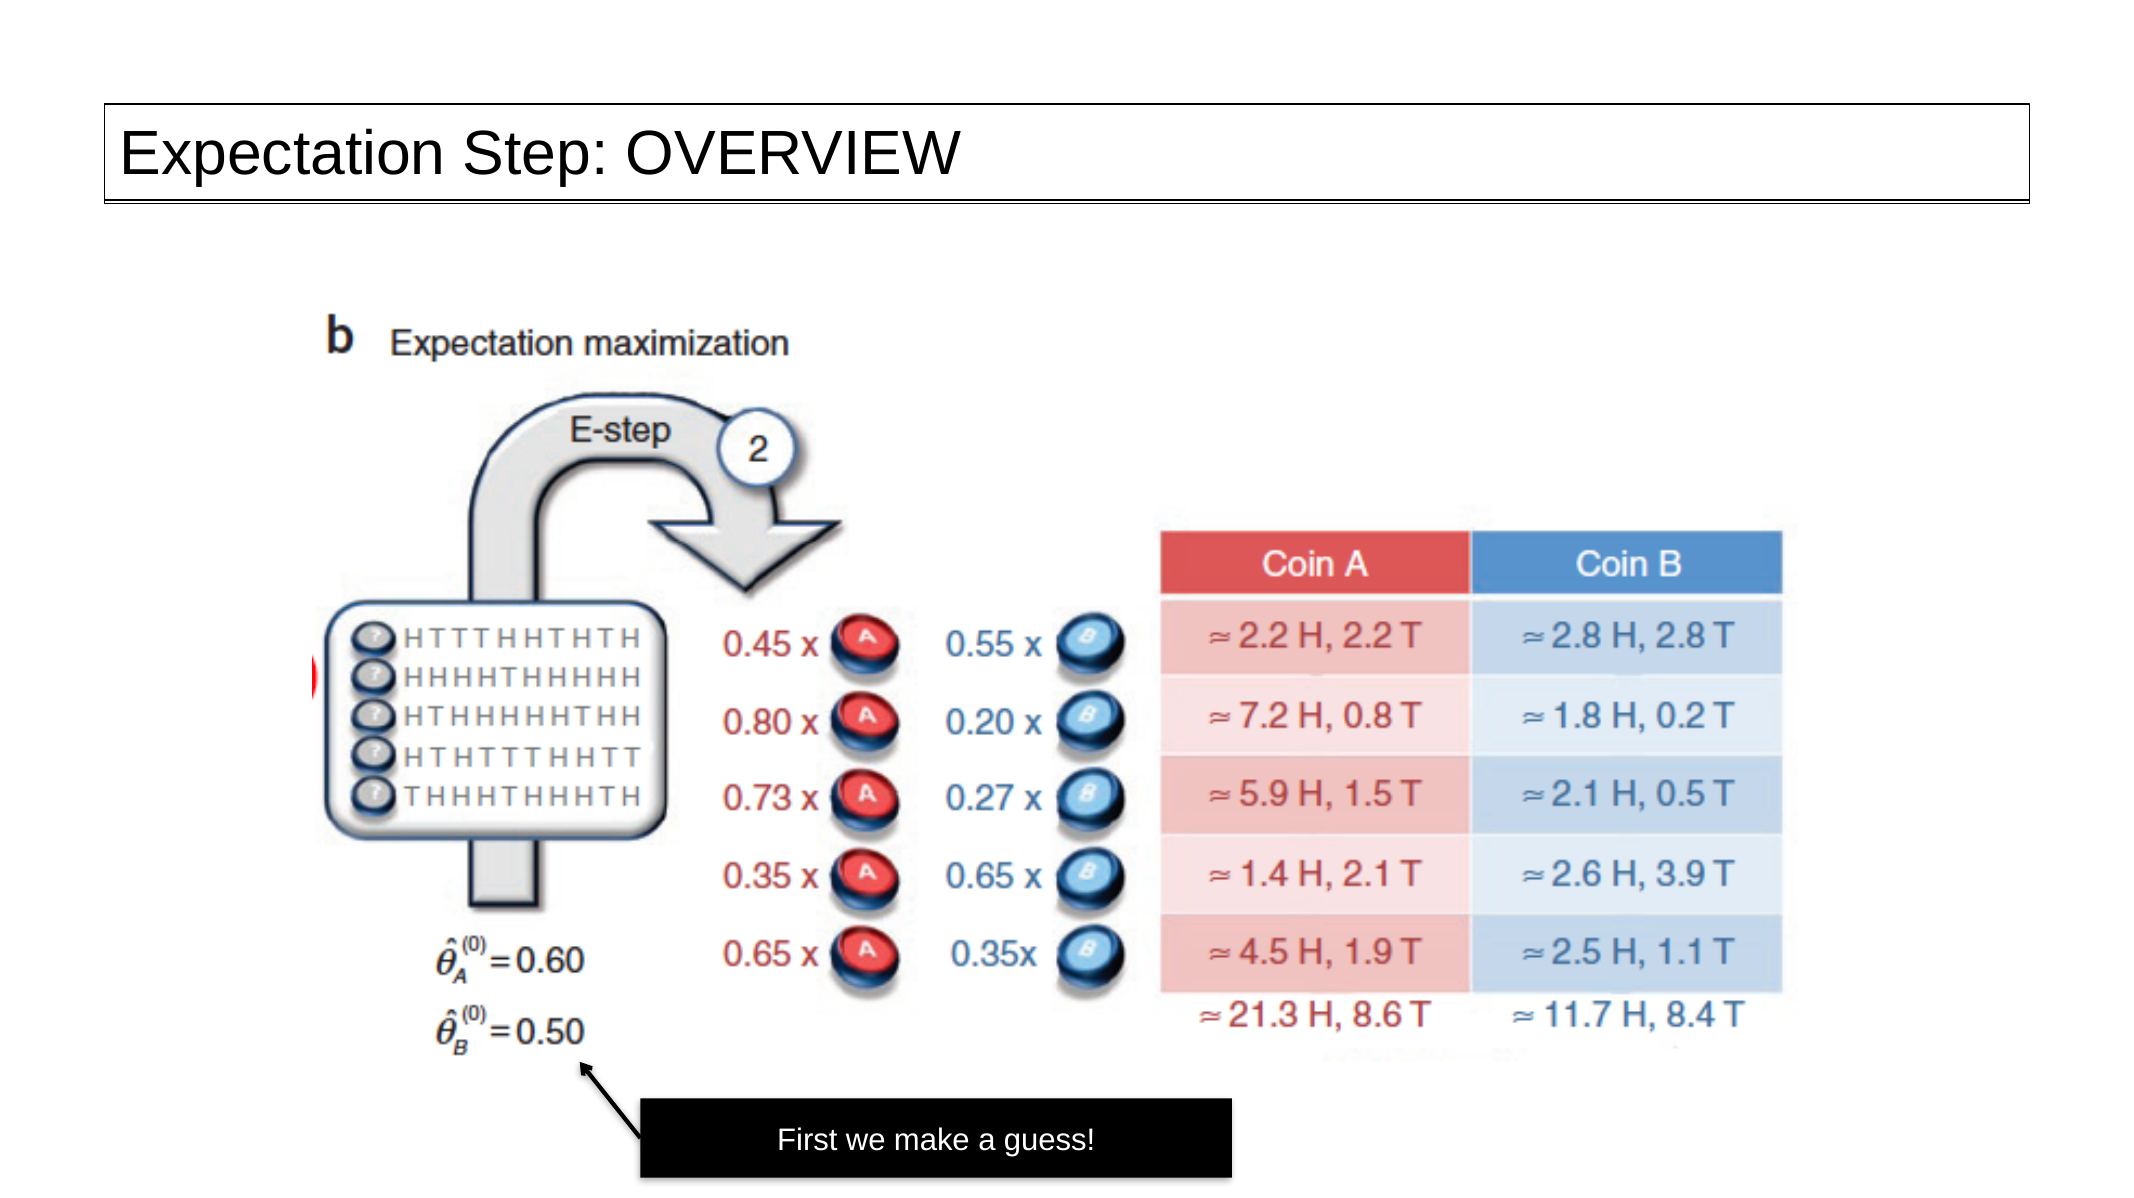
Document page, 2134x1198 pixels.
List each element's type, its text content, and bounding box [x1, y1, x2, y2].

title Expectation Step: OVERVIEW [104, 103, 2030, 204]
text_box First we make a guess! [640, 1098, 1233, 1178]
picture [312, 279, 1822, 1063]
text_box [579, 1061, 641, 1139]
